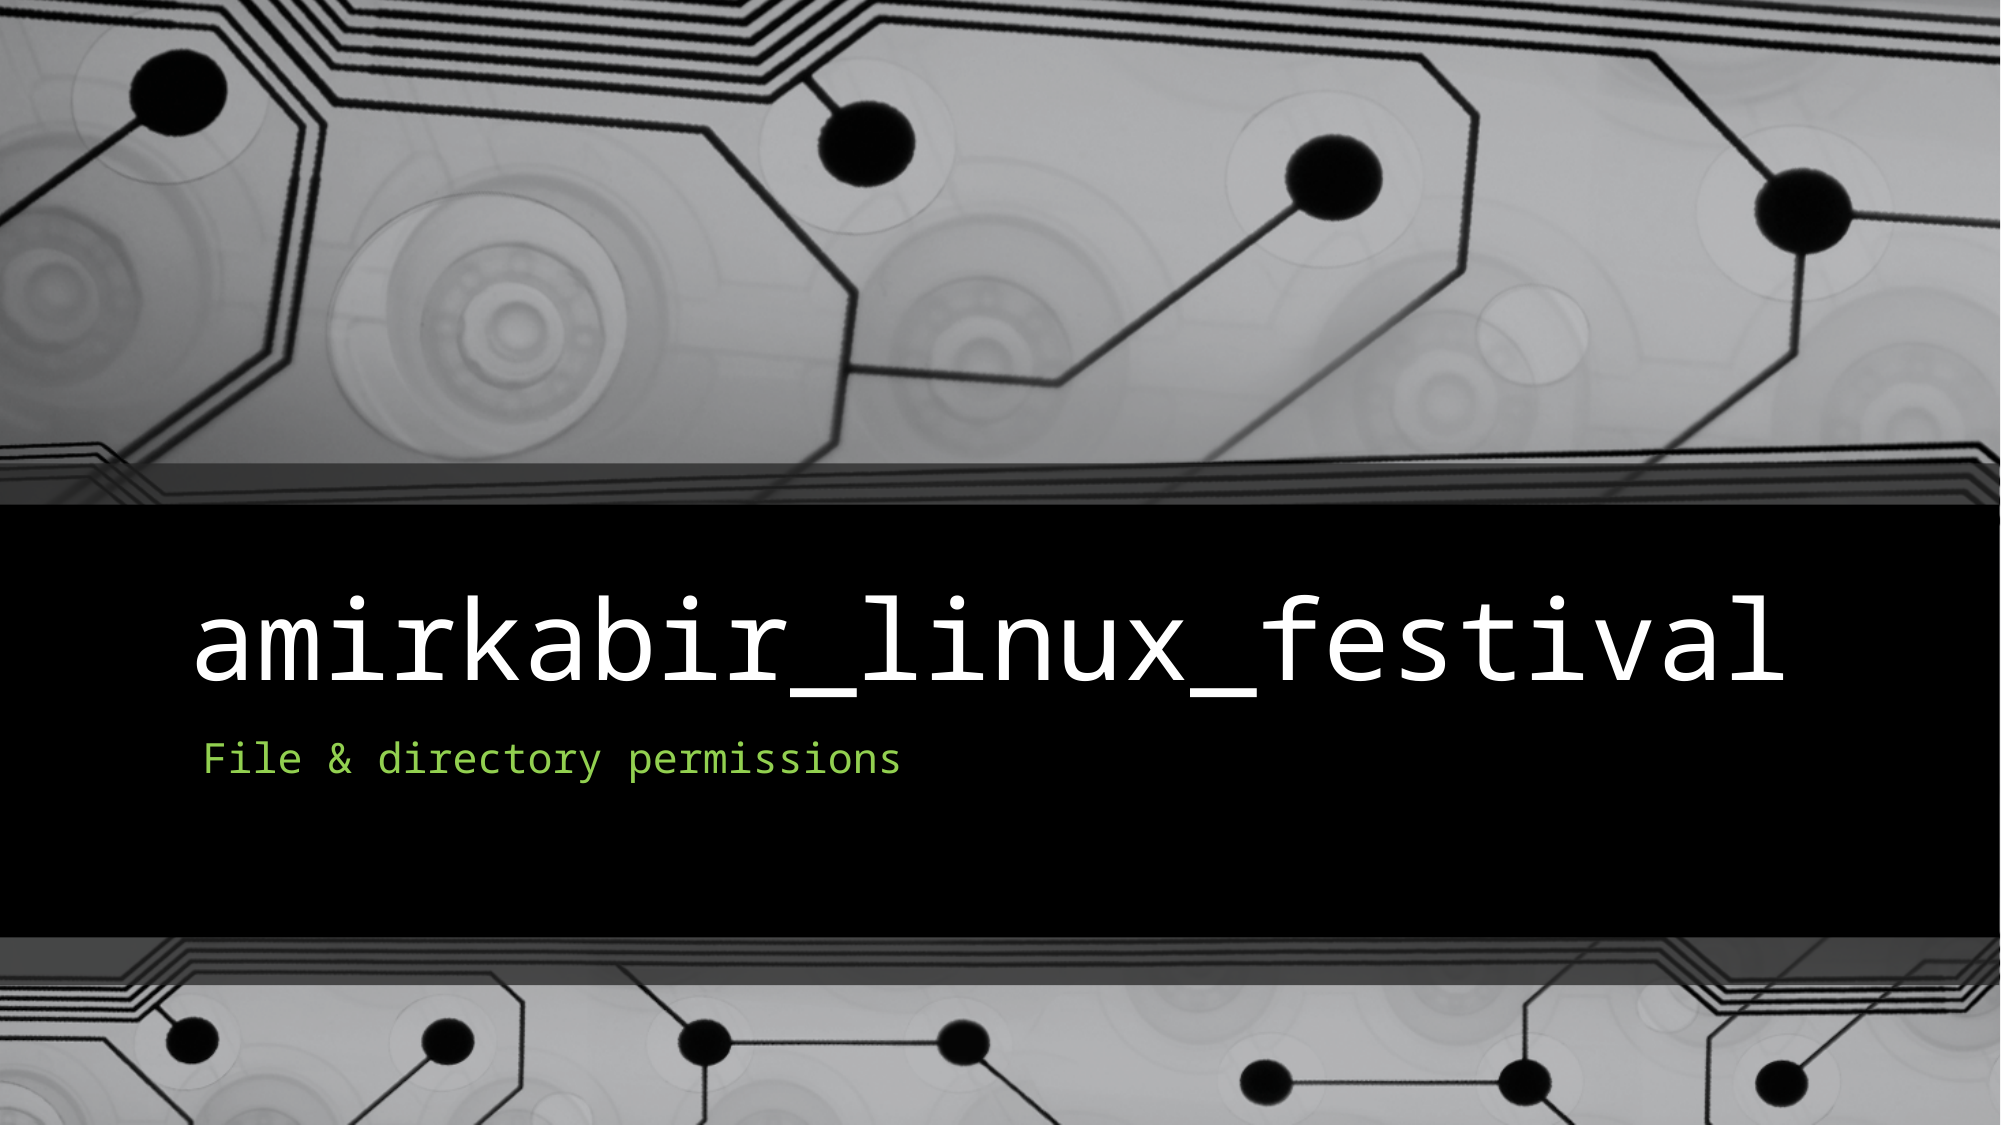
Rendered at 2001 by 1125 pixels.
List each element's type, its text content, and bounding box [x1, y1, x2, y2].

subtitle File & directory permissions [187, 725, 1838, 838]
picture [0, 0, 2001, 1125]
title amirkabir_linux_festival [174, 562, 1825, 713]
